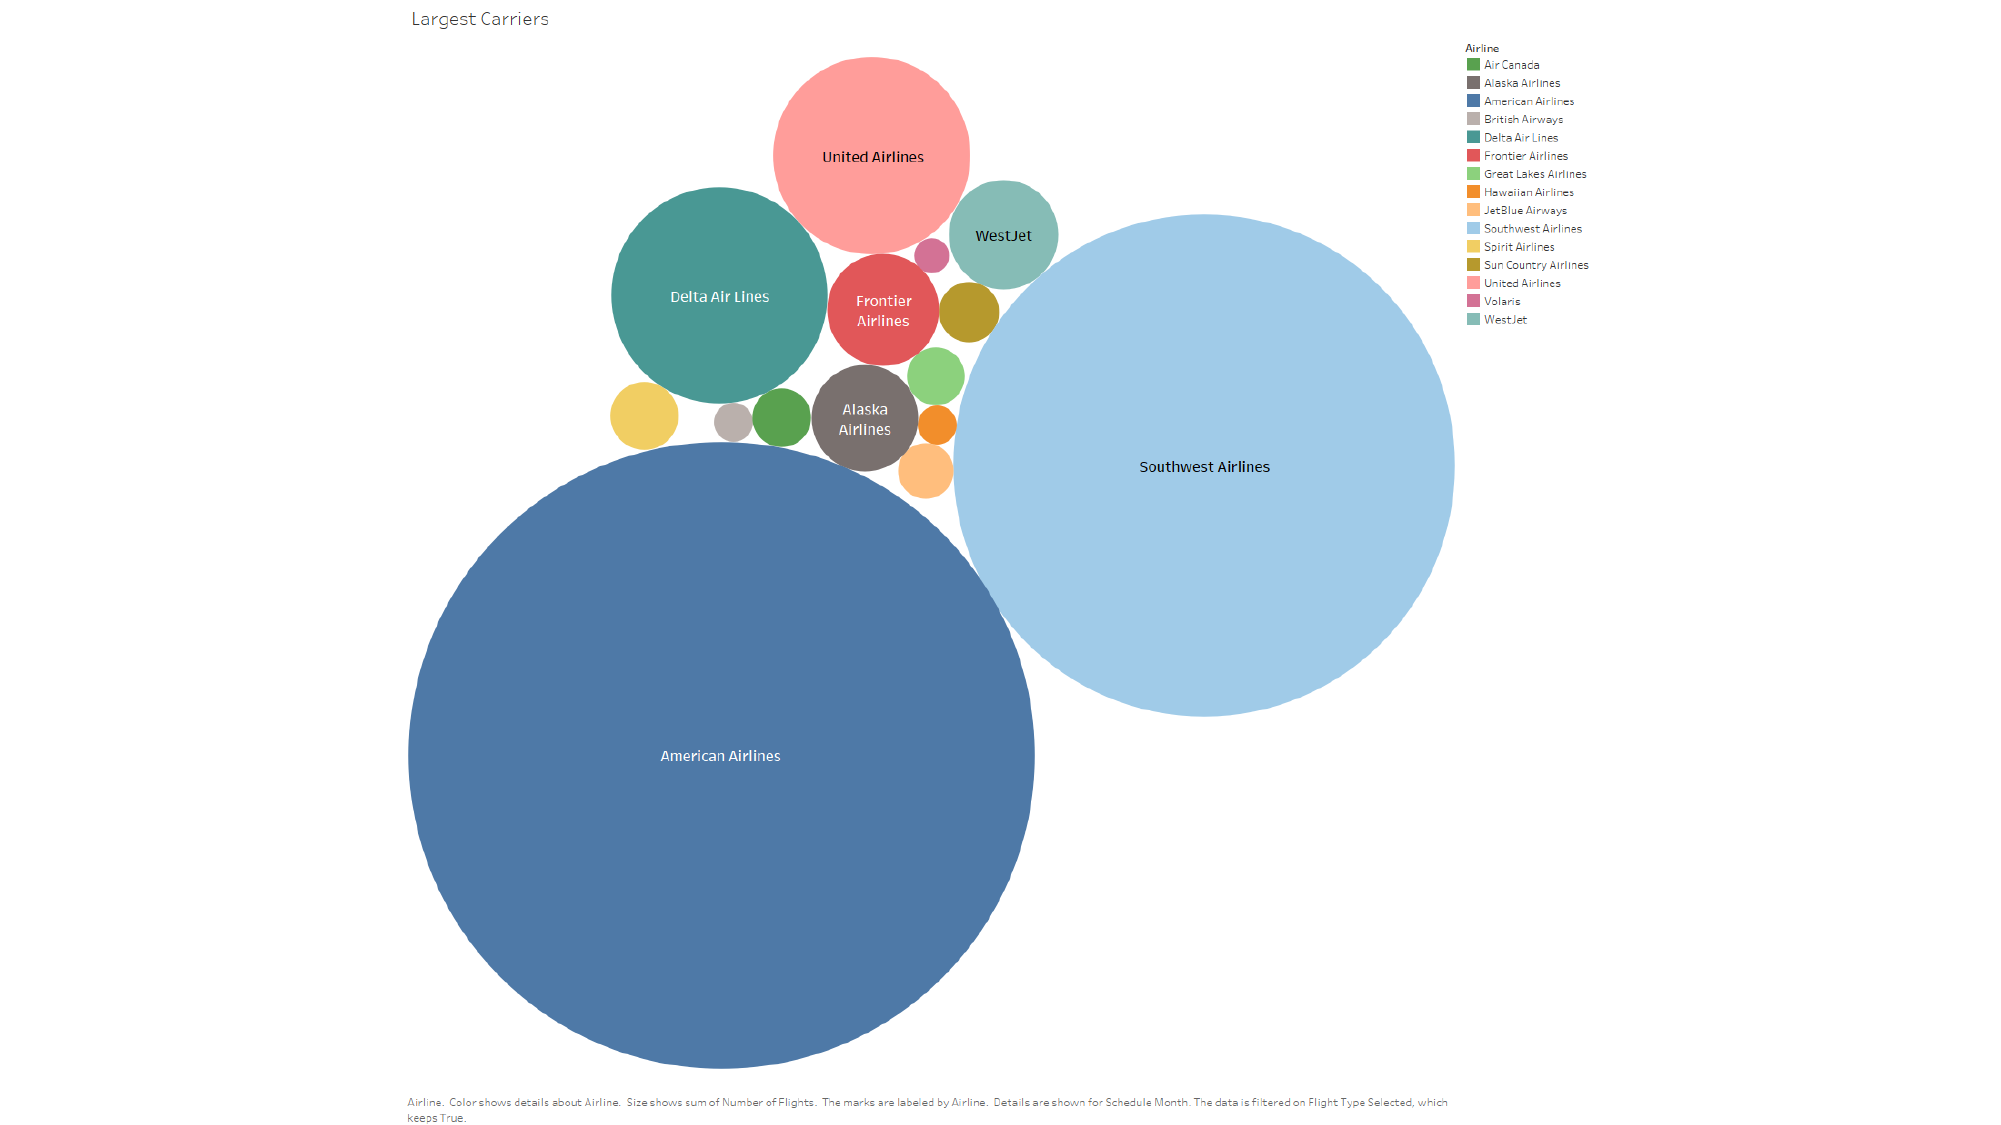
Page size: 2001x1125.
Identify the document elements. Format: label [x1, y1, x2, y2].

picture [406, 0, 1593, 1125]
